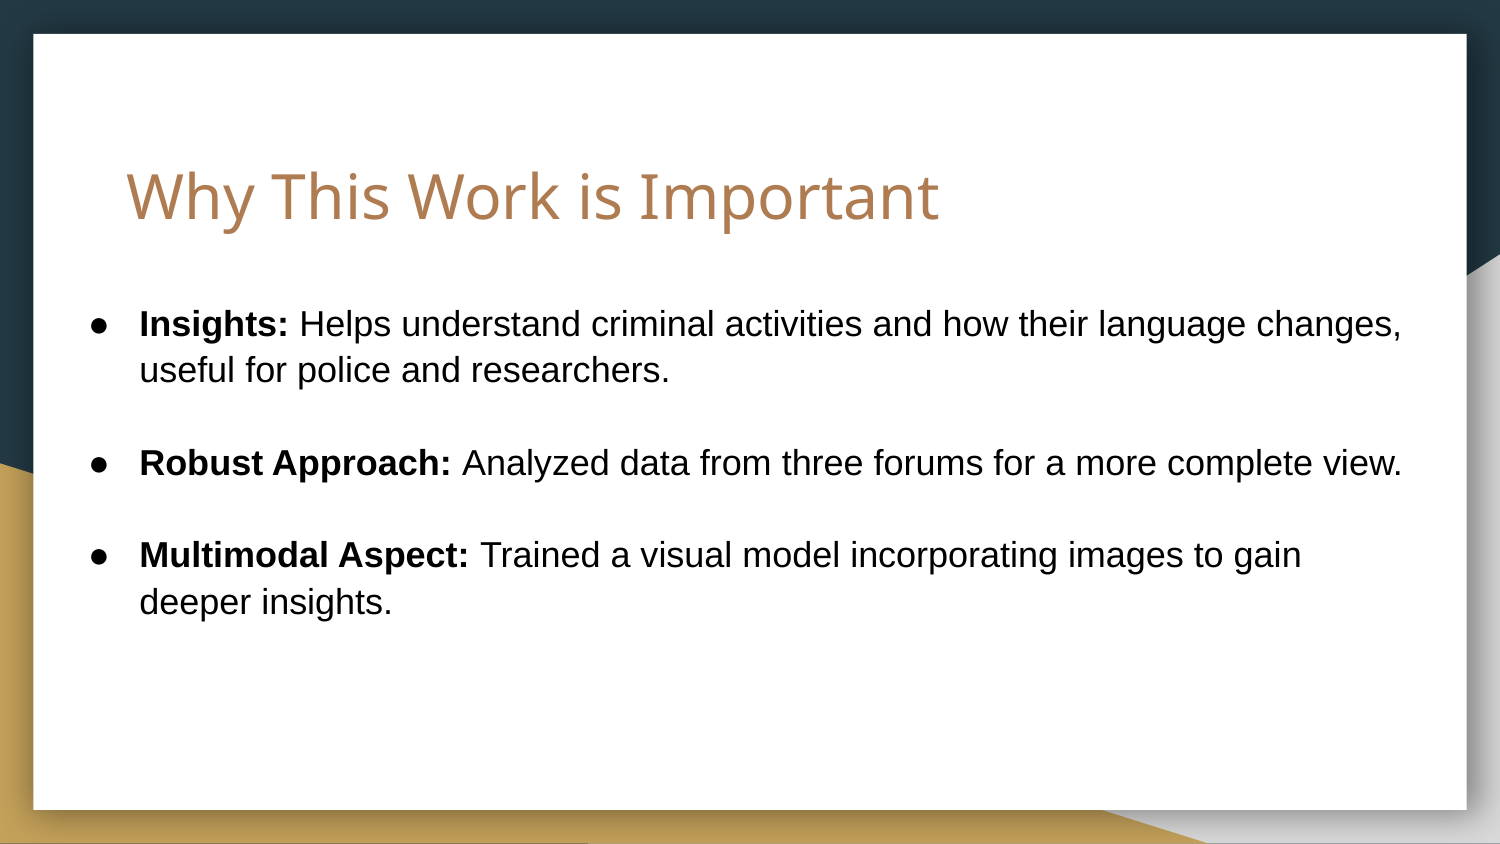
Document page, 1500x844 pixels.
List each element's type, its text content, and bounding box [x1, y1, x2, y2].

title Why This Work is Important [111, 137, 1343, 282]
list Insights: Helps understand criminal activities and how their language changes, useful for police and researchers. Robust Approach: Analyzed data from three forums for a more complete view. Multimodal Aspect: Trained a visual model incorporating images to gain deeper insights. [54, 282, 1427, 685]
